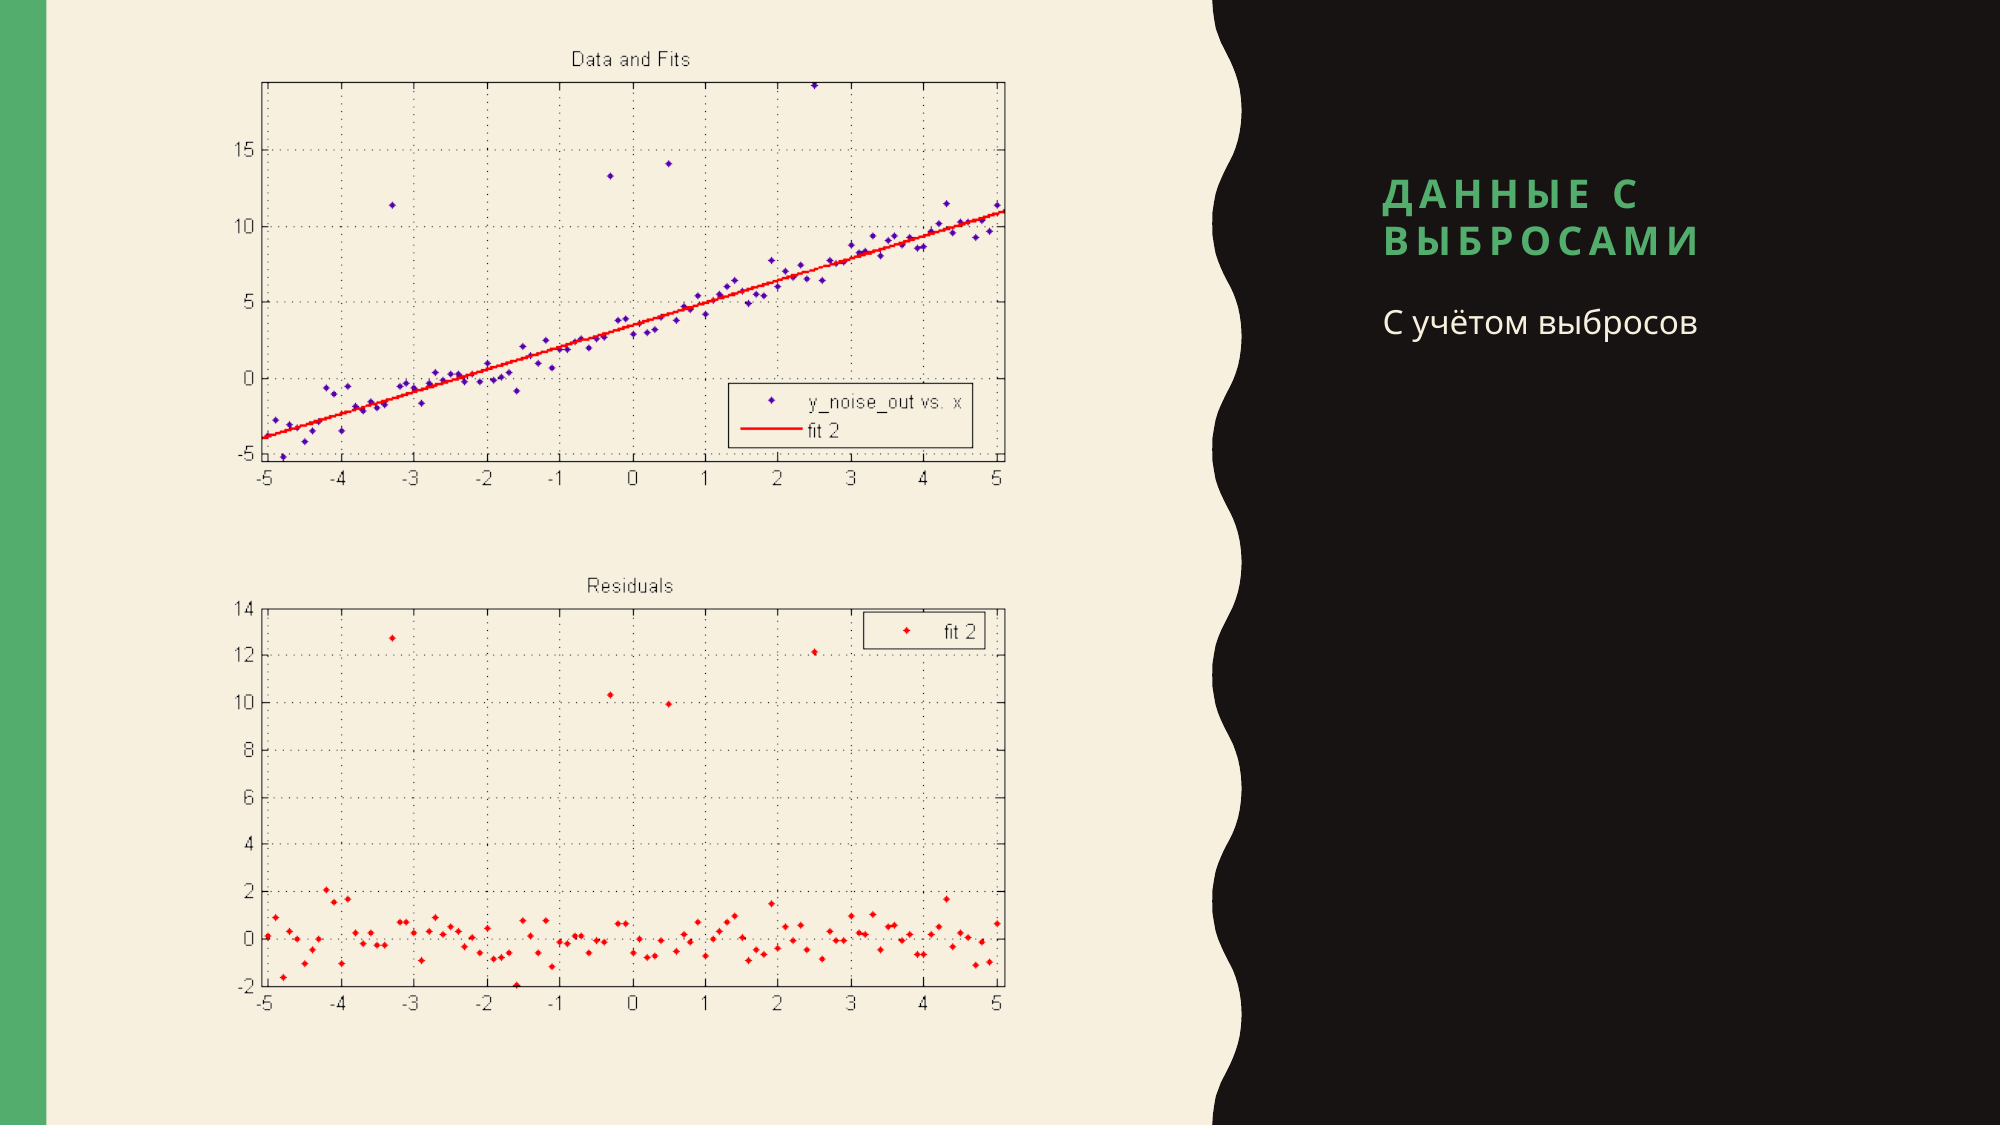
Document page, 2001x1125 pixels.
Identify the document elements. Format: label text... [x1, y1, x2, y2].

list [137, 0, 1095, 1109]
list С учётом выбросов [1367, 285, 1875, 969]
title Данные с выбросами [1367, 75, 1875, 272]
